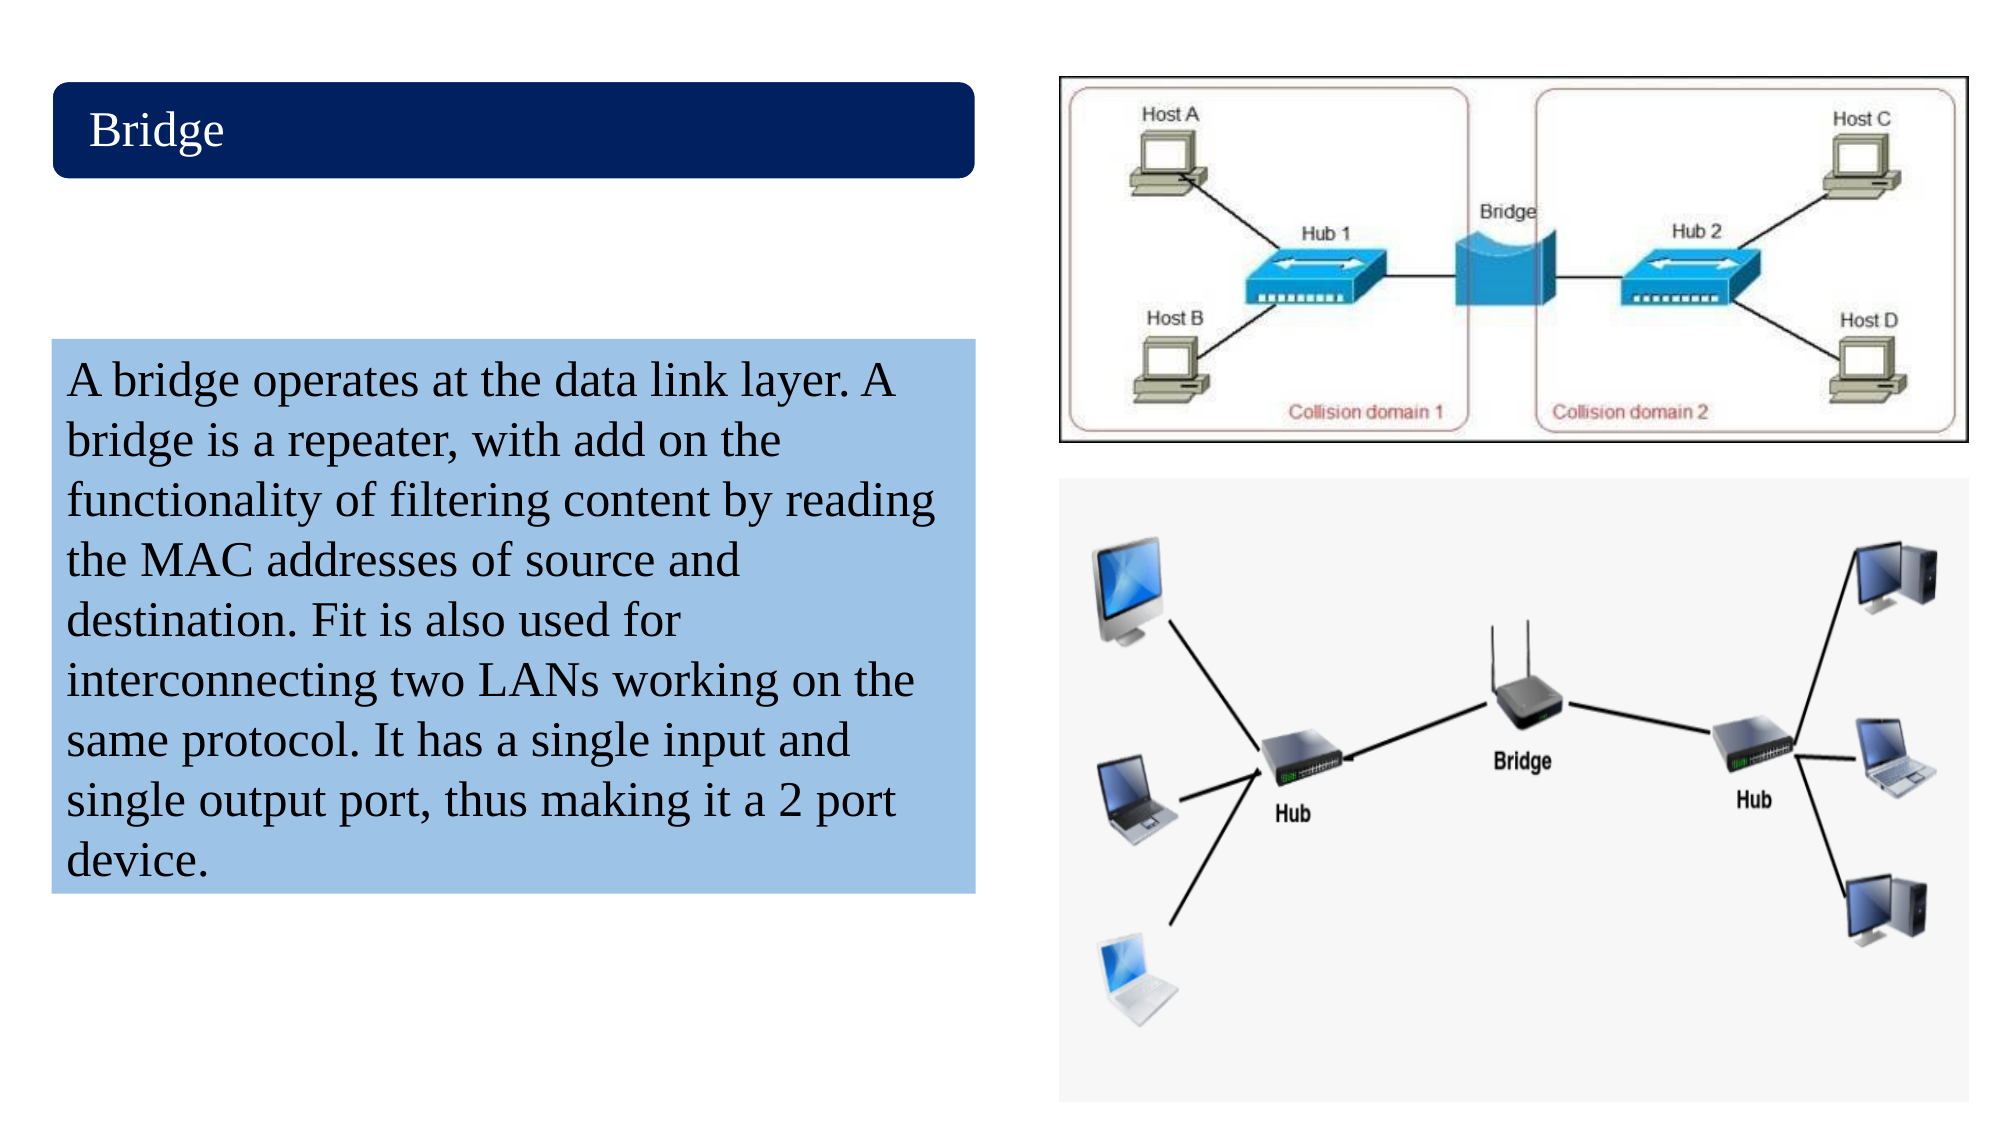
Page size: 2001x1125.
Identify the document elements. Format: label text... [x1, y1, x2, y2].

text_box A bridge operates at the data link layer. A bridge is a repeater, with add on the functionality of filtering content by reading the MAC addresses of source and destination. Fit is also used for interconnecting two LANs working on the same protocol. It has a single input and single output port, thus making it a 2 port device. [51, 338, 976, 894]
picture [1059, 76, 1969, 443]
picture [1059, 478, 1969, 1102]
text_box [51, 80, 976, 180]
